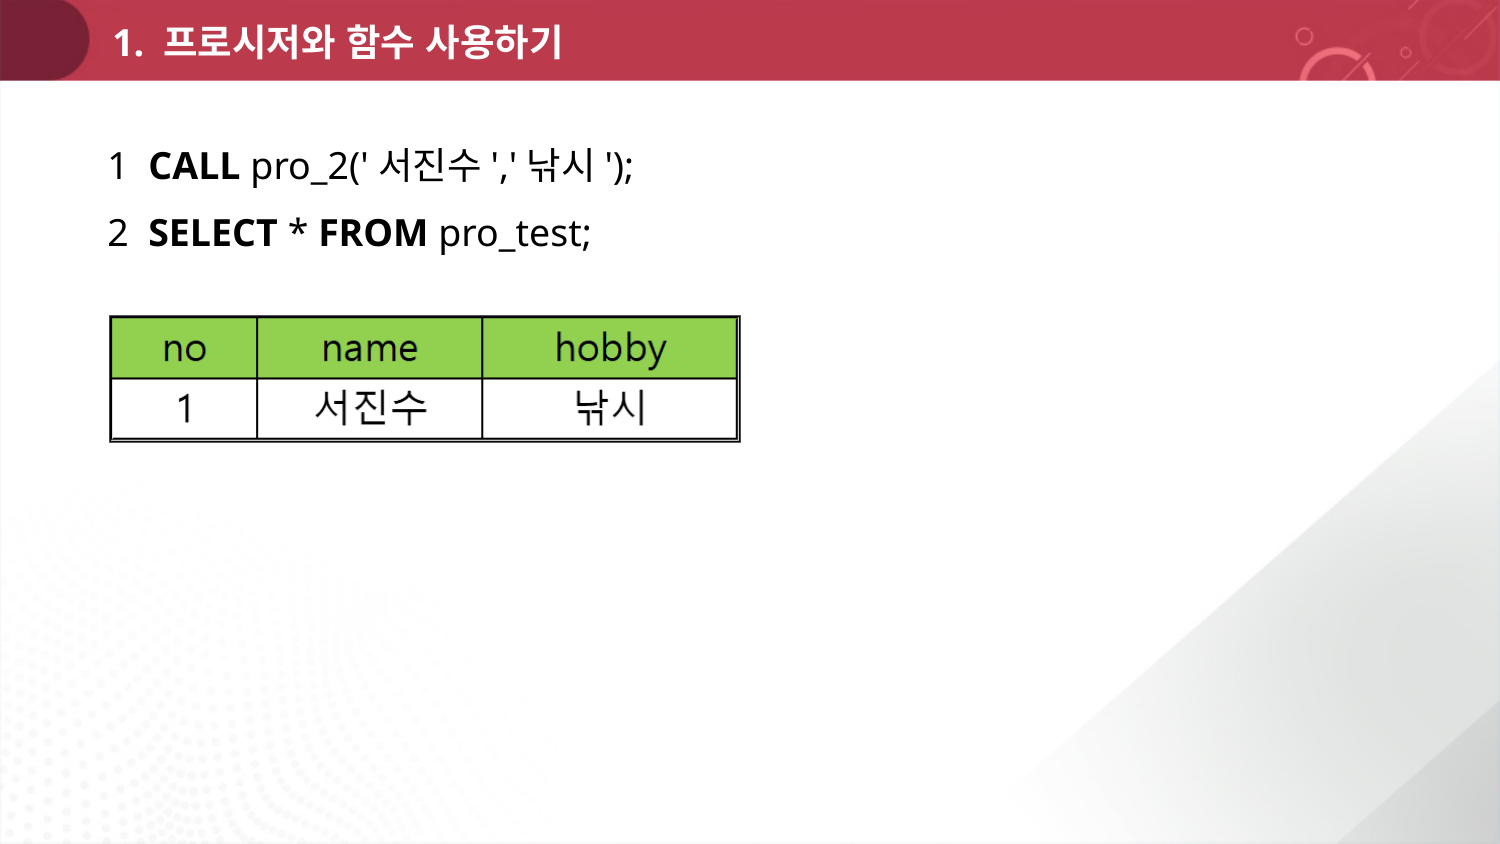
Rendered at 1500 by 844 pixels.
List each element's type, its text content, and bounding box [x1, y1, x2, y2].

text_box 1 CALL pro_2('서진수','낚시'); 2 SELECT * FROM pro_test; [71, 111, 822, 262]
text_box 1. 프로시저와 함수 사용하기 [97, 12, 1031, 72]
picture [0, 0, 1500, 844]
